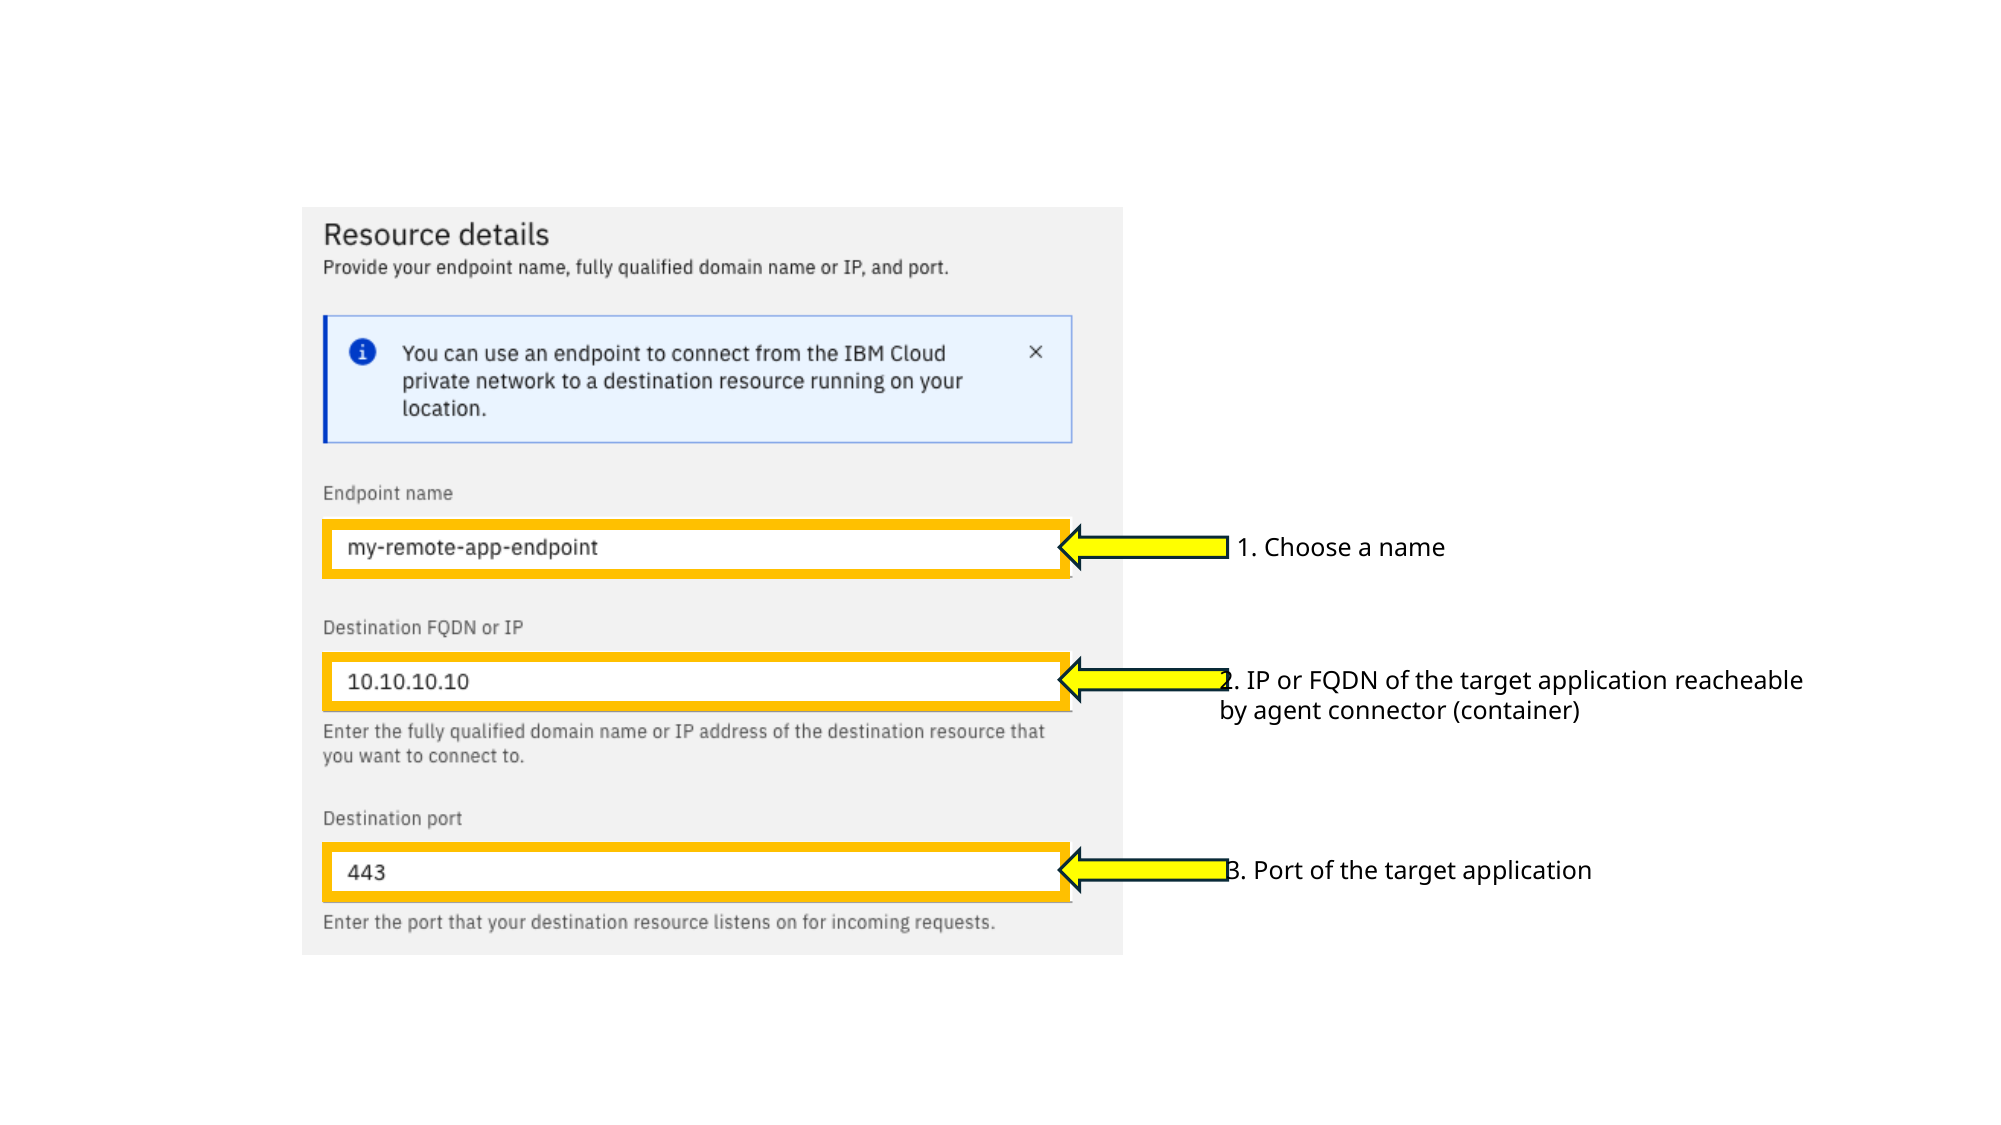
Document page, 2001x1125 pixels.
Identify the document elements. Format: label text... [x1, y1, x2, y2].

text_box 1. Choose a name [1221, 524, 1461, 570]
text_box 2. IP or FQDN of the target application reacheable by agent connector (container) [1204, 656, 1820, 732]
text_box 3. Port of the target application [1211, 847, 1609, 892]
text_box [1123, 858, 1211, 882]
text_box [1123, 535, 1221, 559]
text_box [1123, 668, 1204, 692]
picture [301, 207, 1123, 956]
